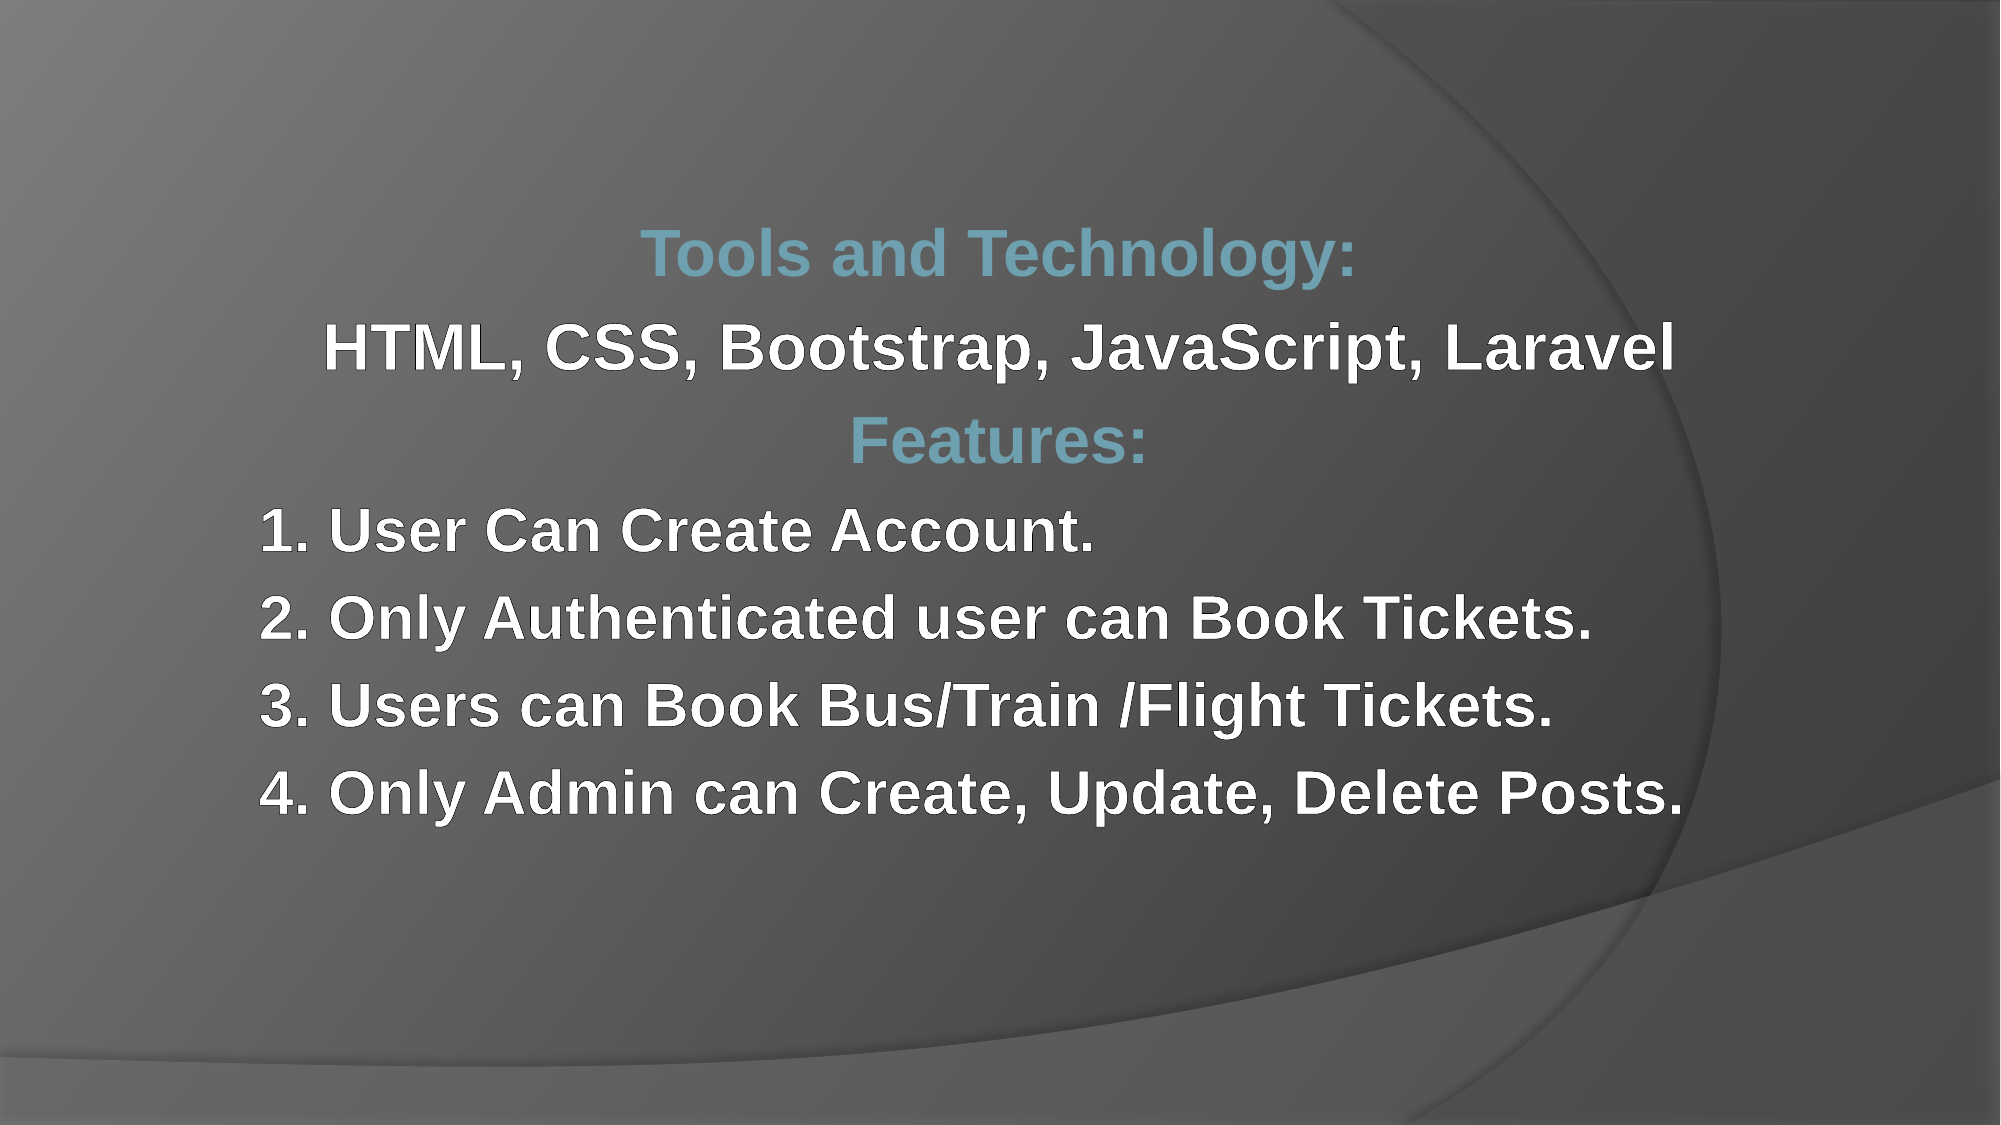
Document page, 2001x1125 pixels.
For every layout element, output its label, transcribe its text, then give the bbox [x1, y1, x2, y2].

list Tools and Technology: HTML, CSS, Bootstrap, JavaScript, Laravel Features: 1. User Can Create Account. 2. Only Authenticated user can Book Tickets. 3. Users can Book Bus/Train /Flight Tickets. 4. Only Admin can Create, Update, Delete Posts. [251, 50, 1749, 827]
